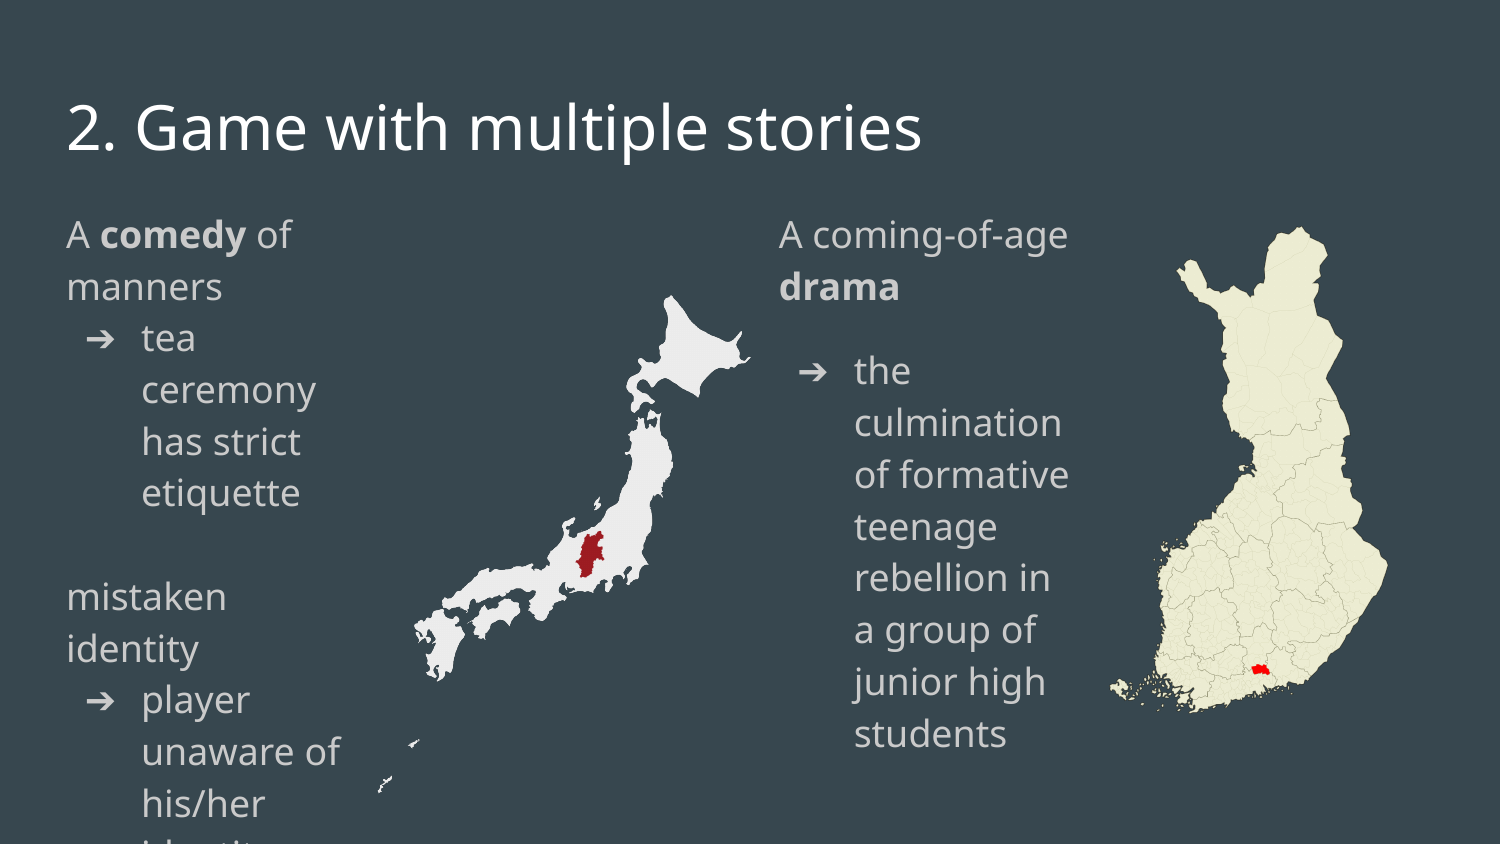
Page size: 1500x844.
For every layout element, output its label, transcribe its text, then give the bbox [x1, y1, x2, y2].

picture [1109, 224, 1391, 715]
list A coming-of-age drama the culmination of formative teenage rebellion in a group of junior high students [763, 189, 1088, 770]
list A comedy of manners tea ceremony has strict etiquette mistaken identity player unaware of his/her identity [51, 189, 375, 770]
title 2. Game with multiple stories [51, 72, 1449, 167]
picture [374, 291, 752, 796]
